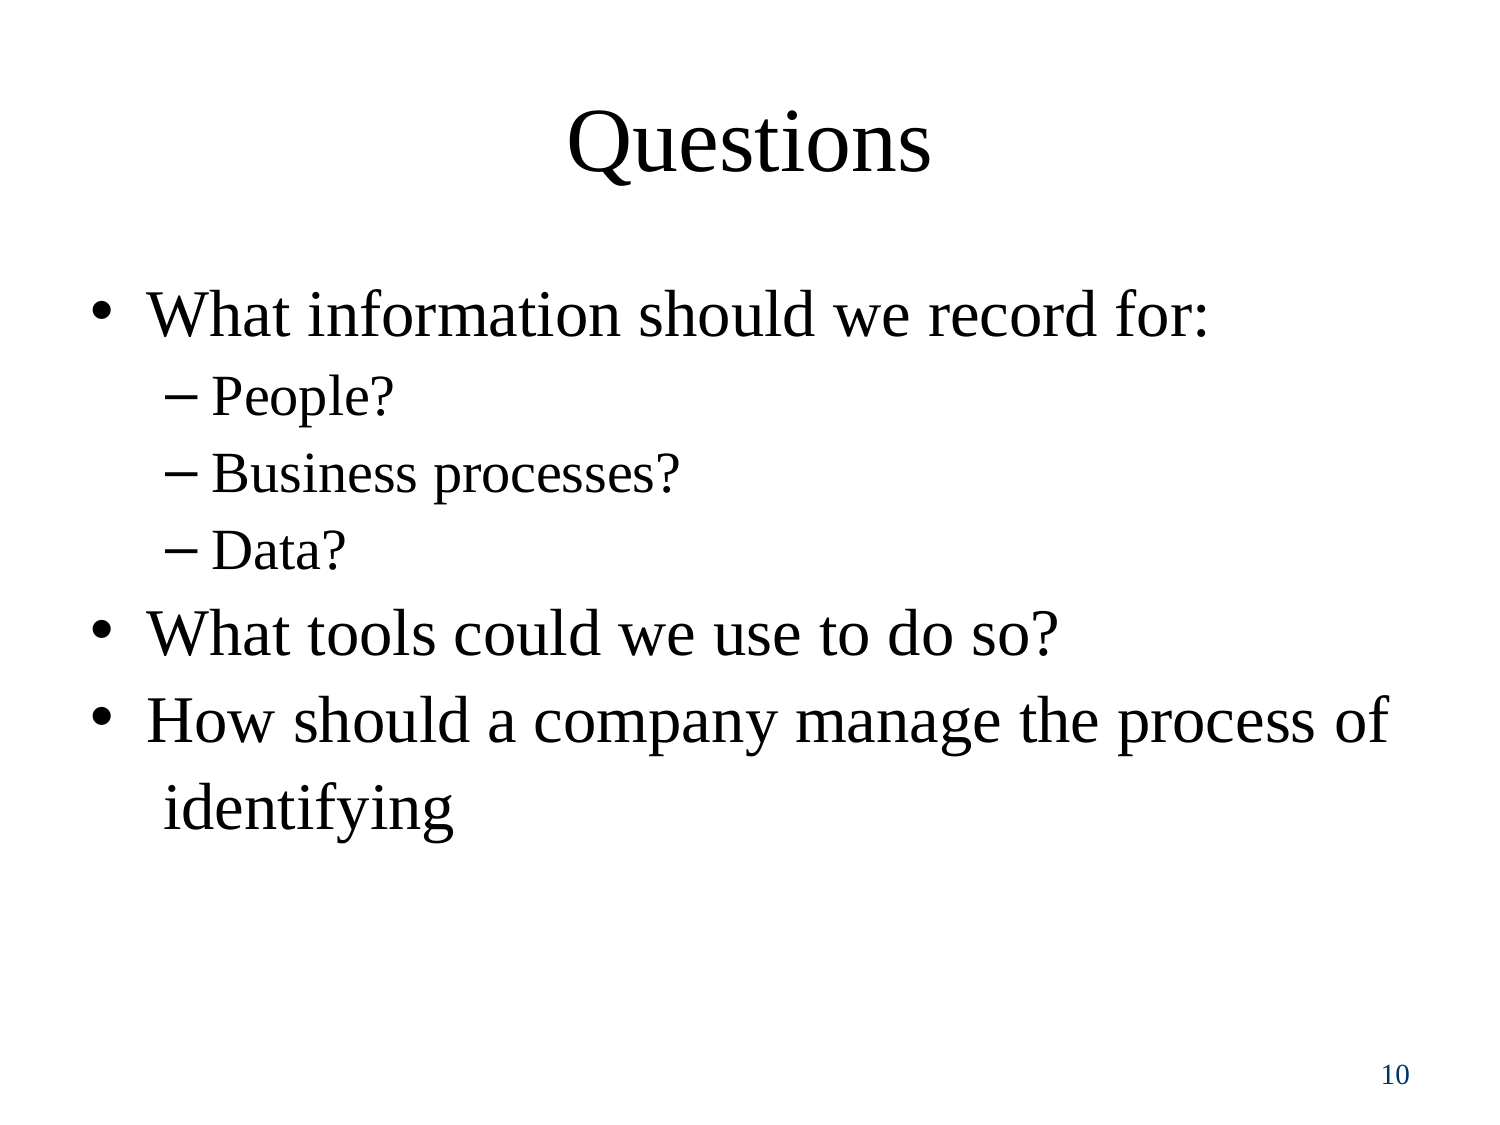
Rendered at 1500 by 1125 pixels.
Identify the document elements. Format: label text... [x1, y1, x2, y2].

title Questions [564, 77, 936, 258]
slide_number 10 [1374, 1056, 1417, 1125]
text_box What information should we record for: People? Business processes? Data? What tools could we use to do so? How should a company manage the process of identifying [87, 258, 1392, 843]
